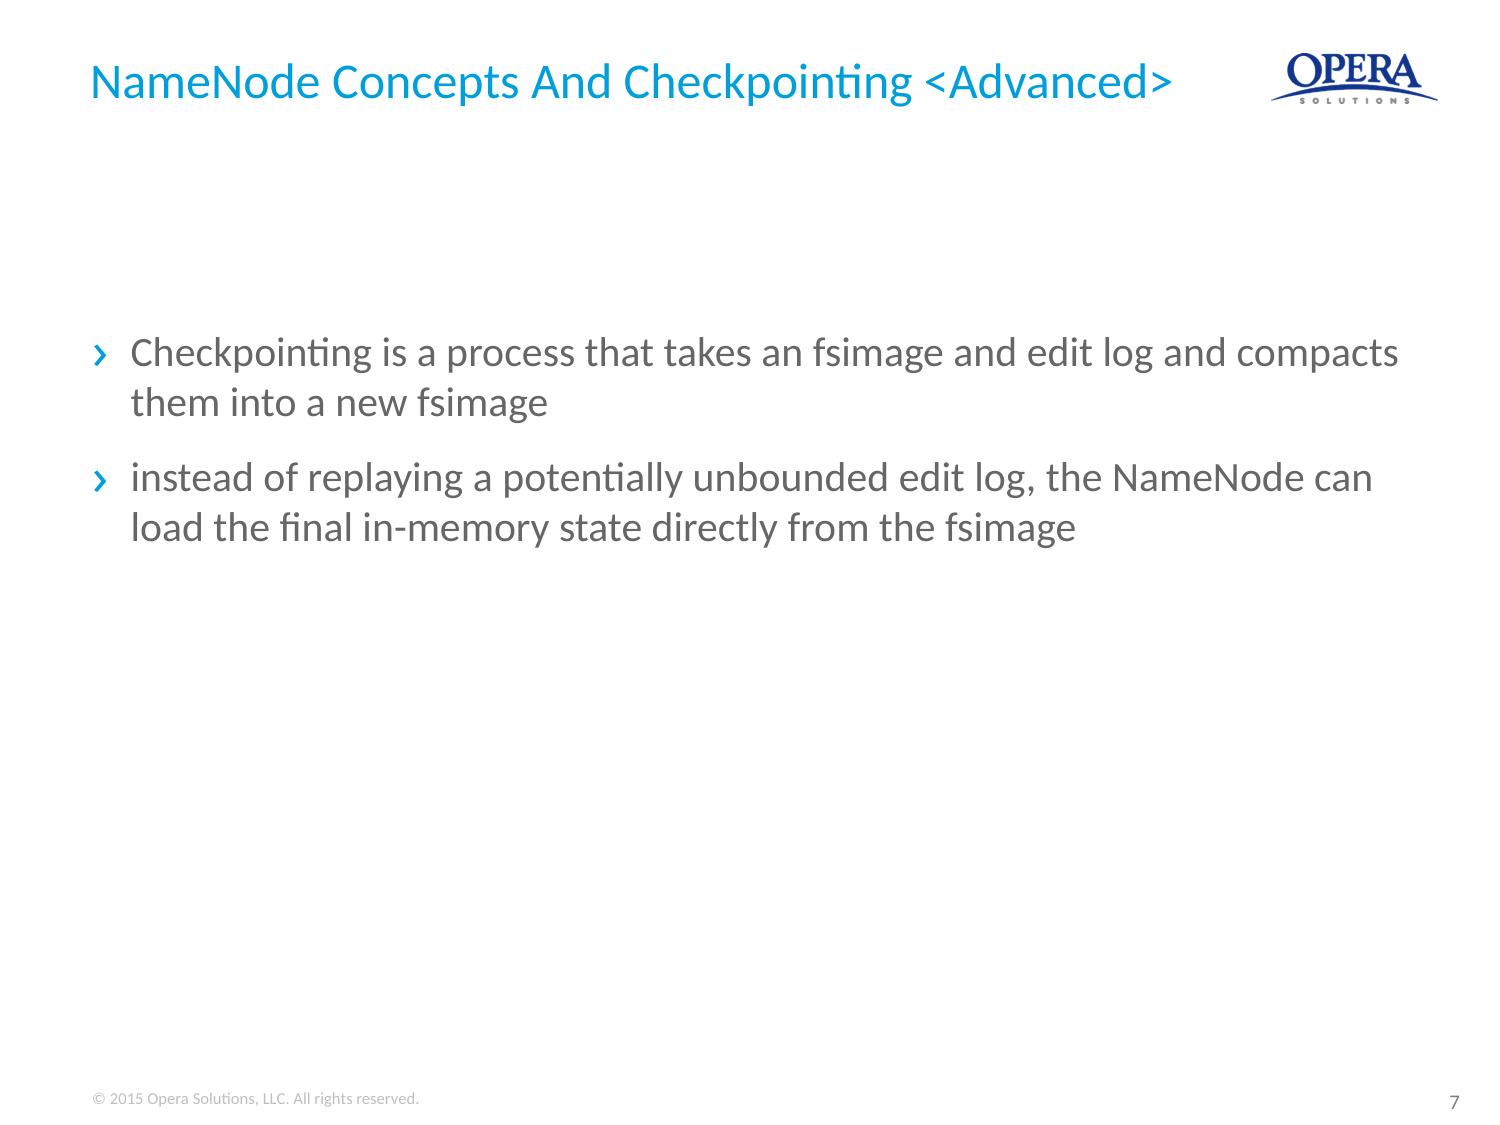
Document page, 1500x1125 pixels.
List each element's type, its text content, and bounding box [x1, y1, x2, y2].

picture [1271, 53, 1438, 104]
title NameNode Concepts And Checkpointing <Advanced> [75, 32, 1250, 125]
list Checkpointing is a process that takes an fsimage and edit log and compacts them into a new fsimage instead of replaying a potentially unbounded edit log, the NameNode can load the final in-memory state directly from the fsimage [92, 324, 1450, 963]
